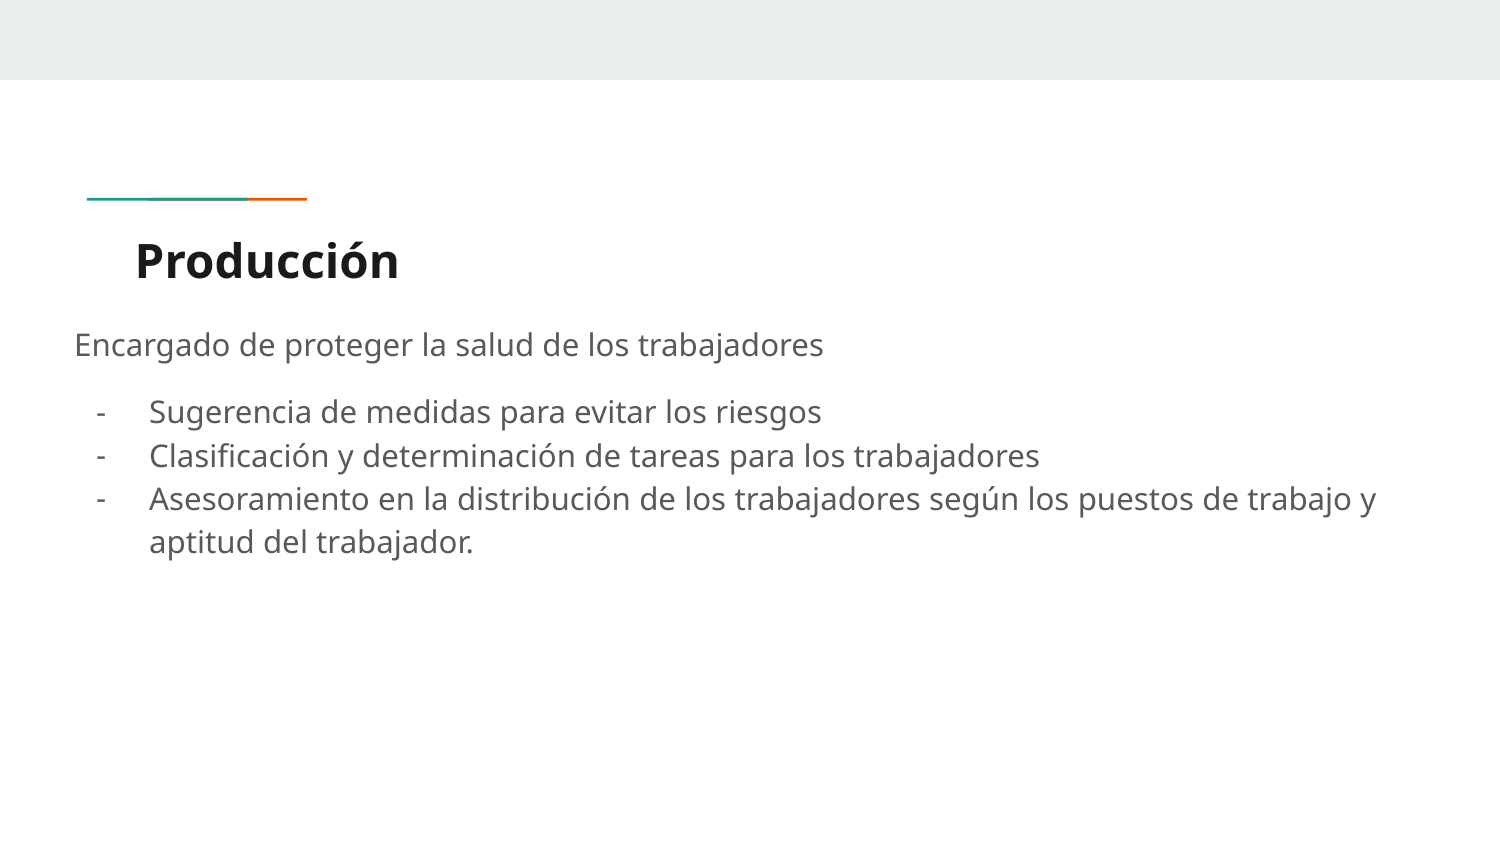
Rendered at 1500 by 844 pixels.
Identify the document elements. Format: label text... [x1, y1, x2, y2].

list Encargado de proteger la salud de los trabajadores Sugerencia de medidas para evitar los riesgos Clasificación y determinación de tareas para los trabajadores Asesoramiento en la distribución de los trabajadores según los puestos de trabajo y aptitud del trabajador. [59, 304, 1441, 797]
title Producción [119, 216, 1381, 304]
